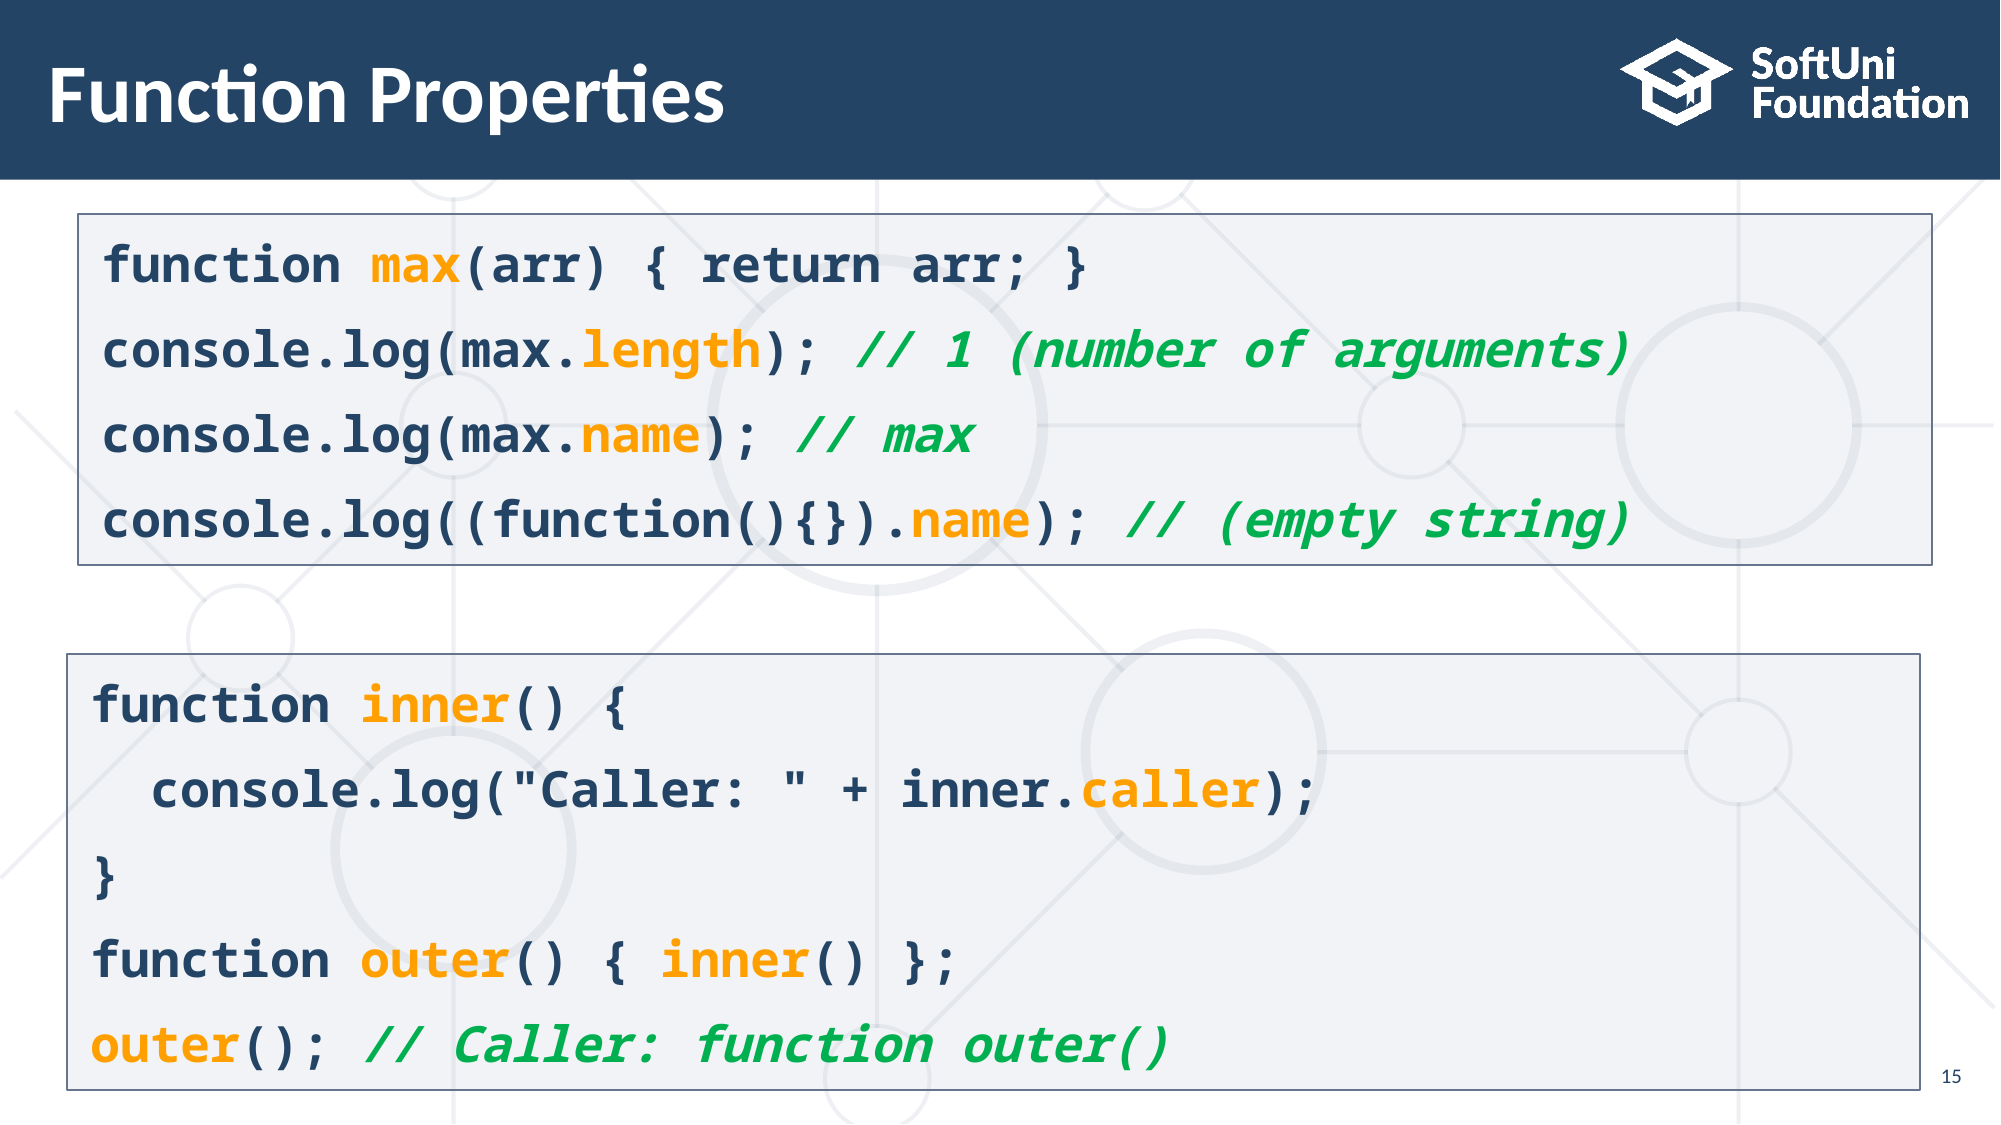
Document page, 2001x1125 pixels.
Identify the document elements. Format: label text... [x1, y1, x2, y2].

text_box function inner() { console.log("Caller: " + inner.caller); } function outer() { inner() }; outer(); // Caller: function outer() [66, 654, 1921, 1090]
title Function Properties [31, 16, 1591, 162]
slide_number 15 [1897, 1049, 1968, 1101]
text_box function max(arr) { return arr; } console.log(max.length); // 1 (number of arguments) console.log(max.name); // max console.log((function(){}).name); // (empty string) [78, 214, 1932, 565]
picture [1619, 38, 1968, 126]
